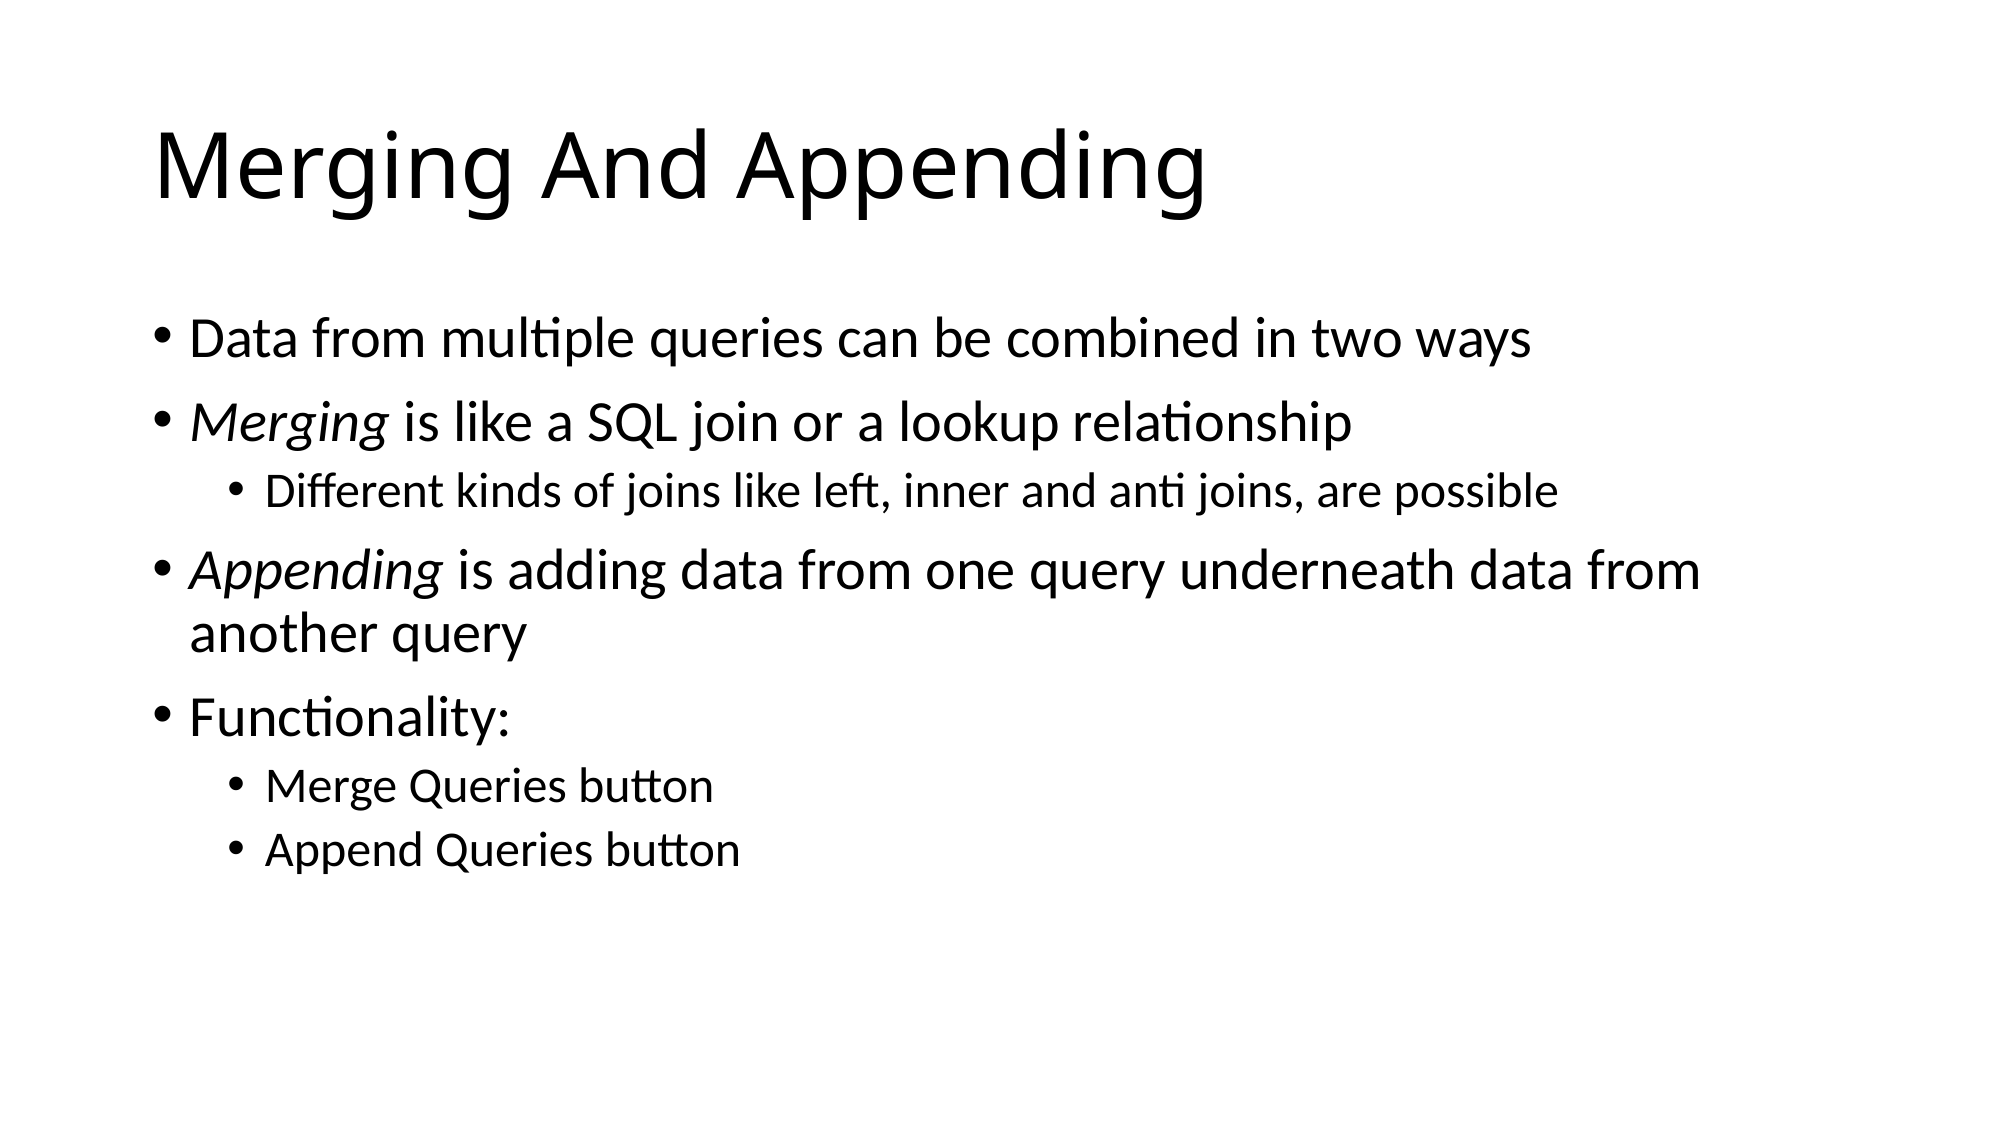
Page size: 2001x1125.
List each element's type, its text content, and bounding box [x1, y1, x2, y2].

list Data from multiple queries can be combined in two ways Merging is like a SQL join or a lookup relationship Different kinds of joins like left, inner and anti joins, are possible Appending is adding data from one query underneath data from another query Functionality: Merge Queries button Append Queries button [137, 299, 1863, 1014]
title Merging And Appending [137, 59, 1863, 278]
